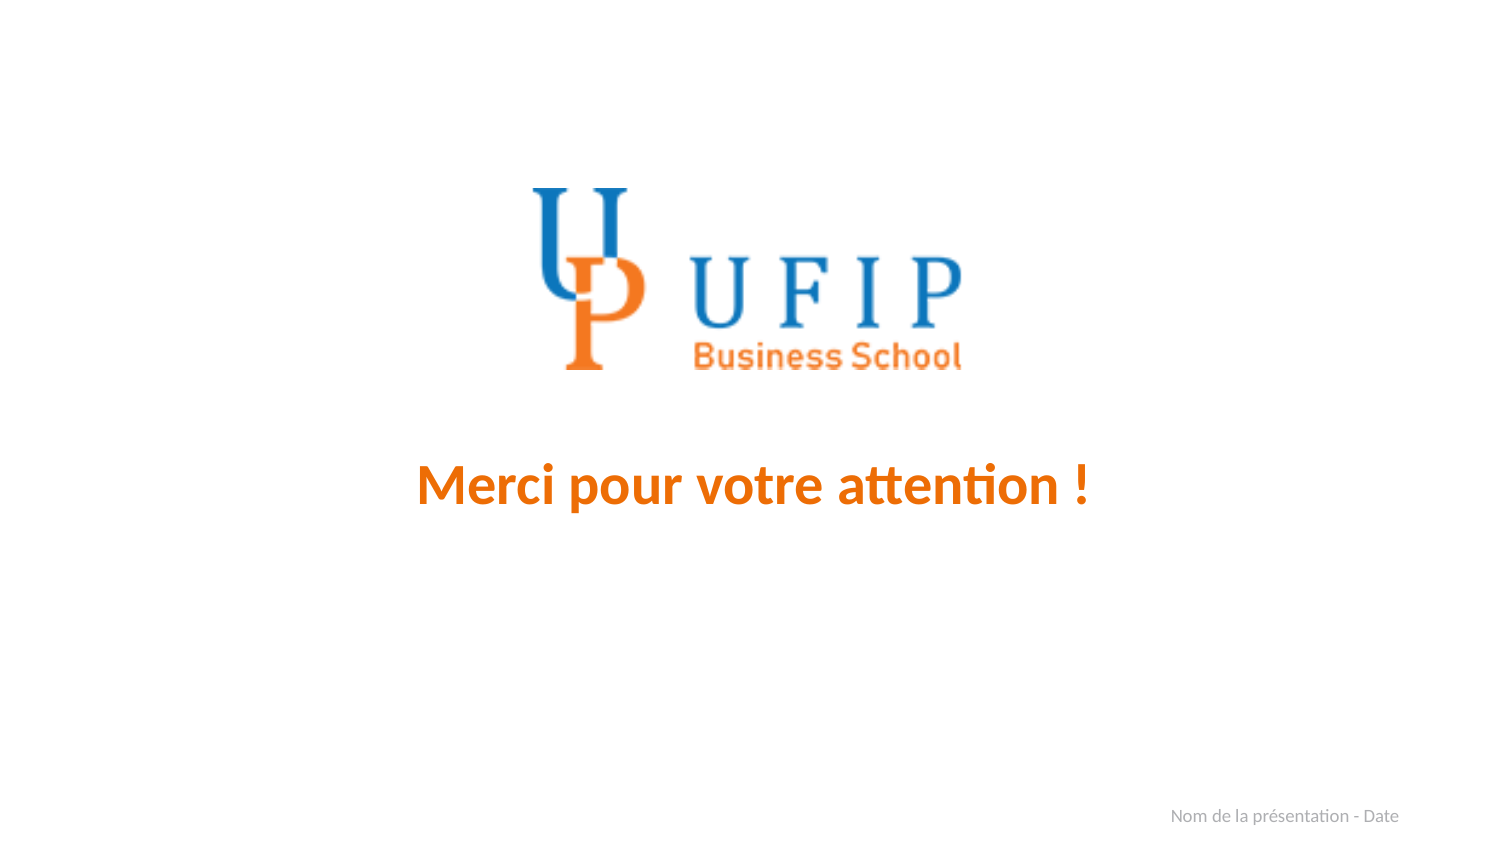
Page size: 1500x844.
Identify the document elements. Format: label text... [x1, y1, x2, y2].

list Merci pour votre attention ! [78, 439, 1430, 677]
picture [463, 188, 1037, 370]
